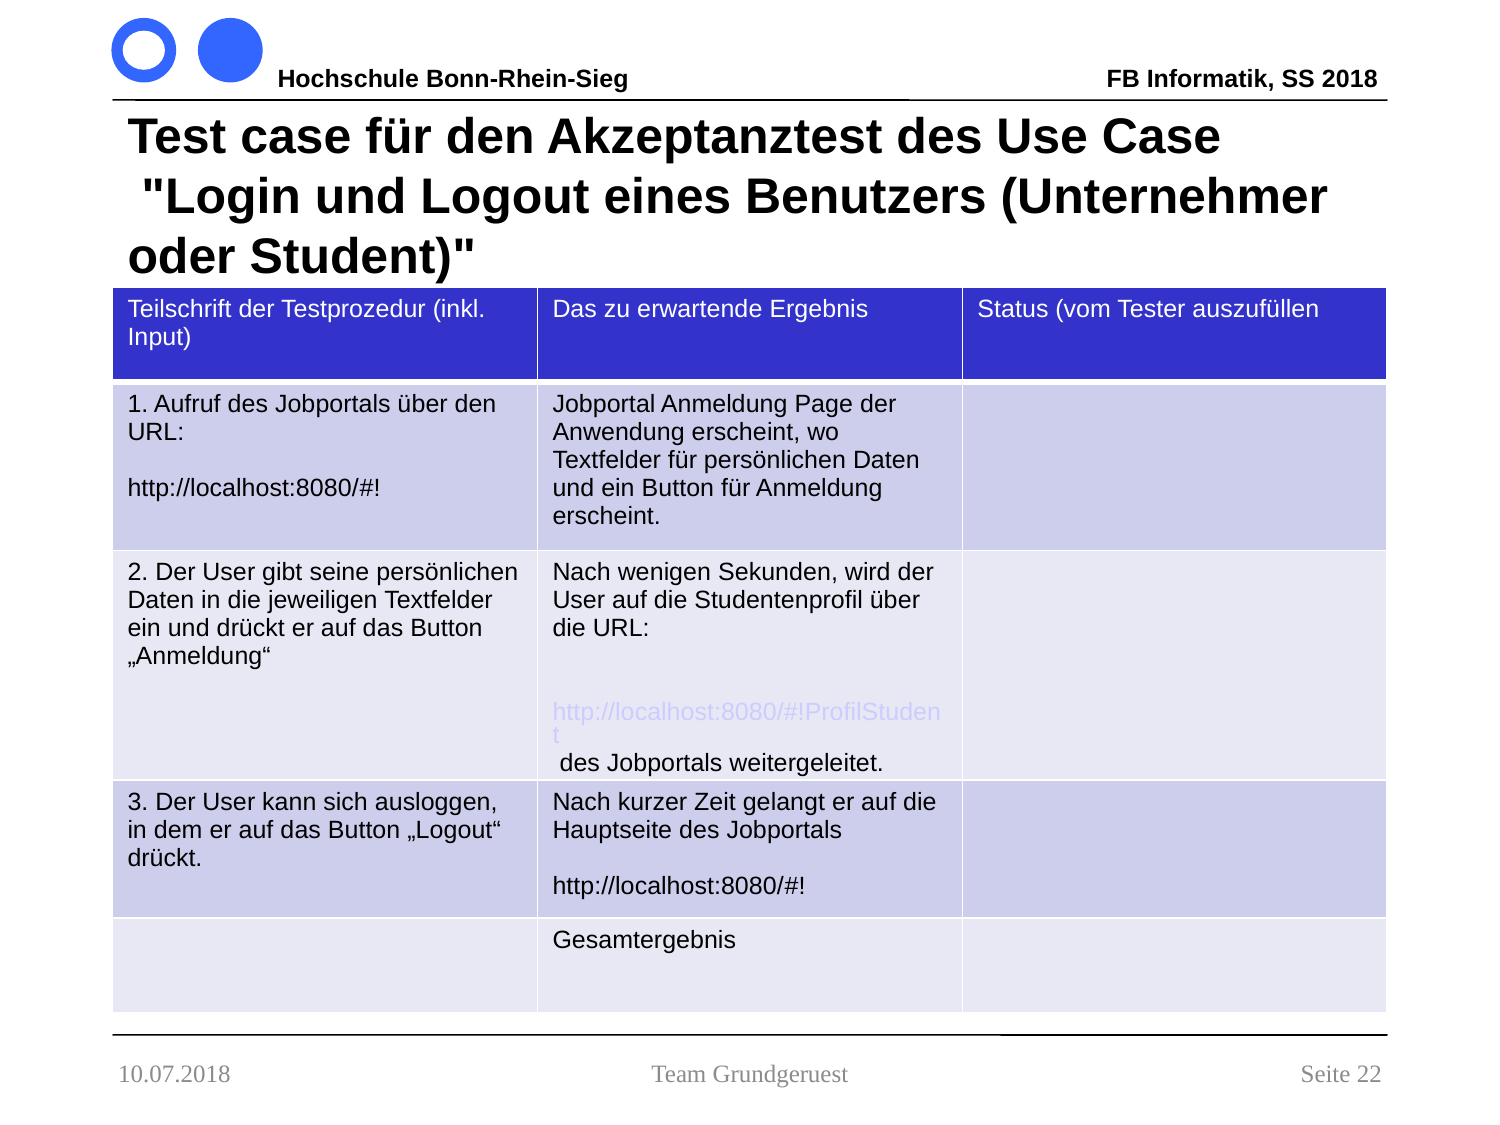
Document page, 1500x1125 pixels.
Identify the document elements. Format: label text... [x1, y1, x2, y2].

table_cell Nach kurzer Zeit gelangt er auf die Hauptseite des Jobportals http://localhost:8080/#! [538, 781, 962, 917]
table_header Status (vom Tester auszufüllen [963, 288, 1386, 379]
table_cell [963, 385, 1386, 550]
table_cell Gesamtergebnis [538, 919, 962, 1012]
title Test case für den Akzeptanztest des Use Case "Login und Logout eines Benutzers (Unternehmer oder Student)" [112, 99, 1388, 287]
table_cell Jobportal Anmeldung Page der Anwendung erscheint, wo Textfelder für persönlichen Daten und ein Button für Anmeldung erscheint. [538, 385, 962, 550]
table_cell 3. Der User kann sich ausloggen, in dem er auf das Button „Logout“ drückt. [113, 781, 537, 917]
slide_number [103, 1042, 441, 1103]
table_cell [963, 551, 1386, 779]
table_header Teilschrift der Testprozedur (inkl. Input) [113, 288, 537, 379]
table_cell [963, 781, 1386, 917]
table_header Das zu erwartende Ergebnis [538, 288, 962, 379]
table_cell 2. Der User gibt seine persönlichen Daten in die jeweiligen Textfelder ein und drückt er auf das Button „Anmeldung“ [113, 551, 537, 779]
slide_number Seite 22 [1059, 1042, 1397, 1103]
table_cell [963, 919, 1386, 1012]
table_cell 1. Aufruf des Jobportals über den URL: http://localhost:8080/#! [113, 385, 537, 550]
table_cell Nach wenigen Sekunden, wird der User auf die Studentenprofil über die URL: http://localhost:8080/#!ProfilStudent des Jobportals weitergeleitet. [538, 551, 962, 779]
table_cell [113, 919, 537, 1012]
footer Team Grundgeruest [496, 1042, 1004, 1103]
